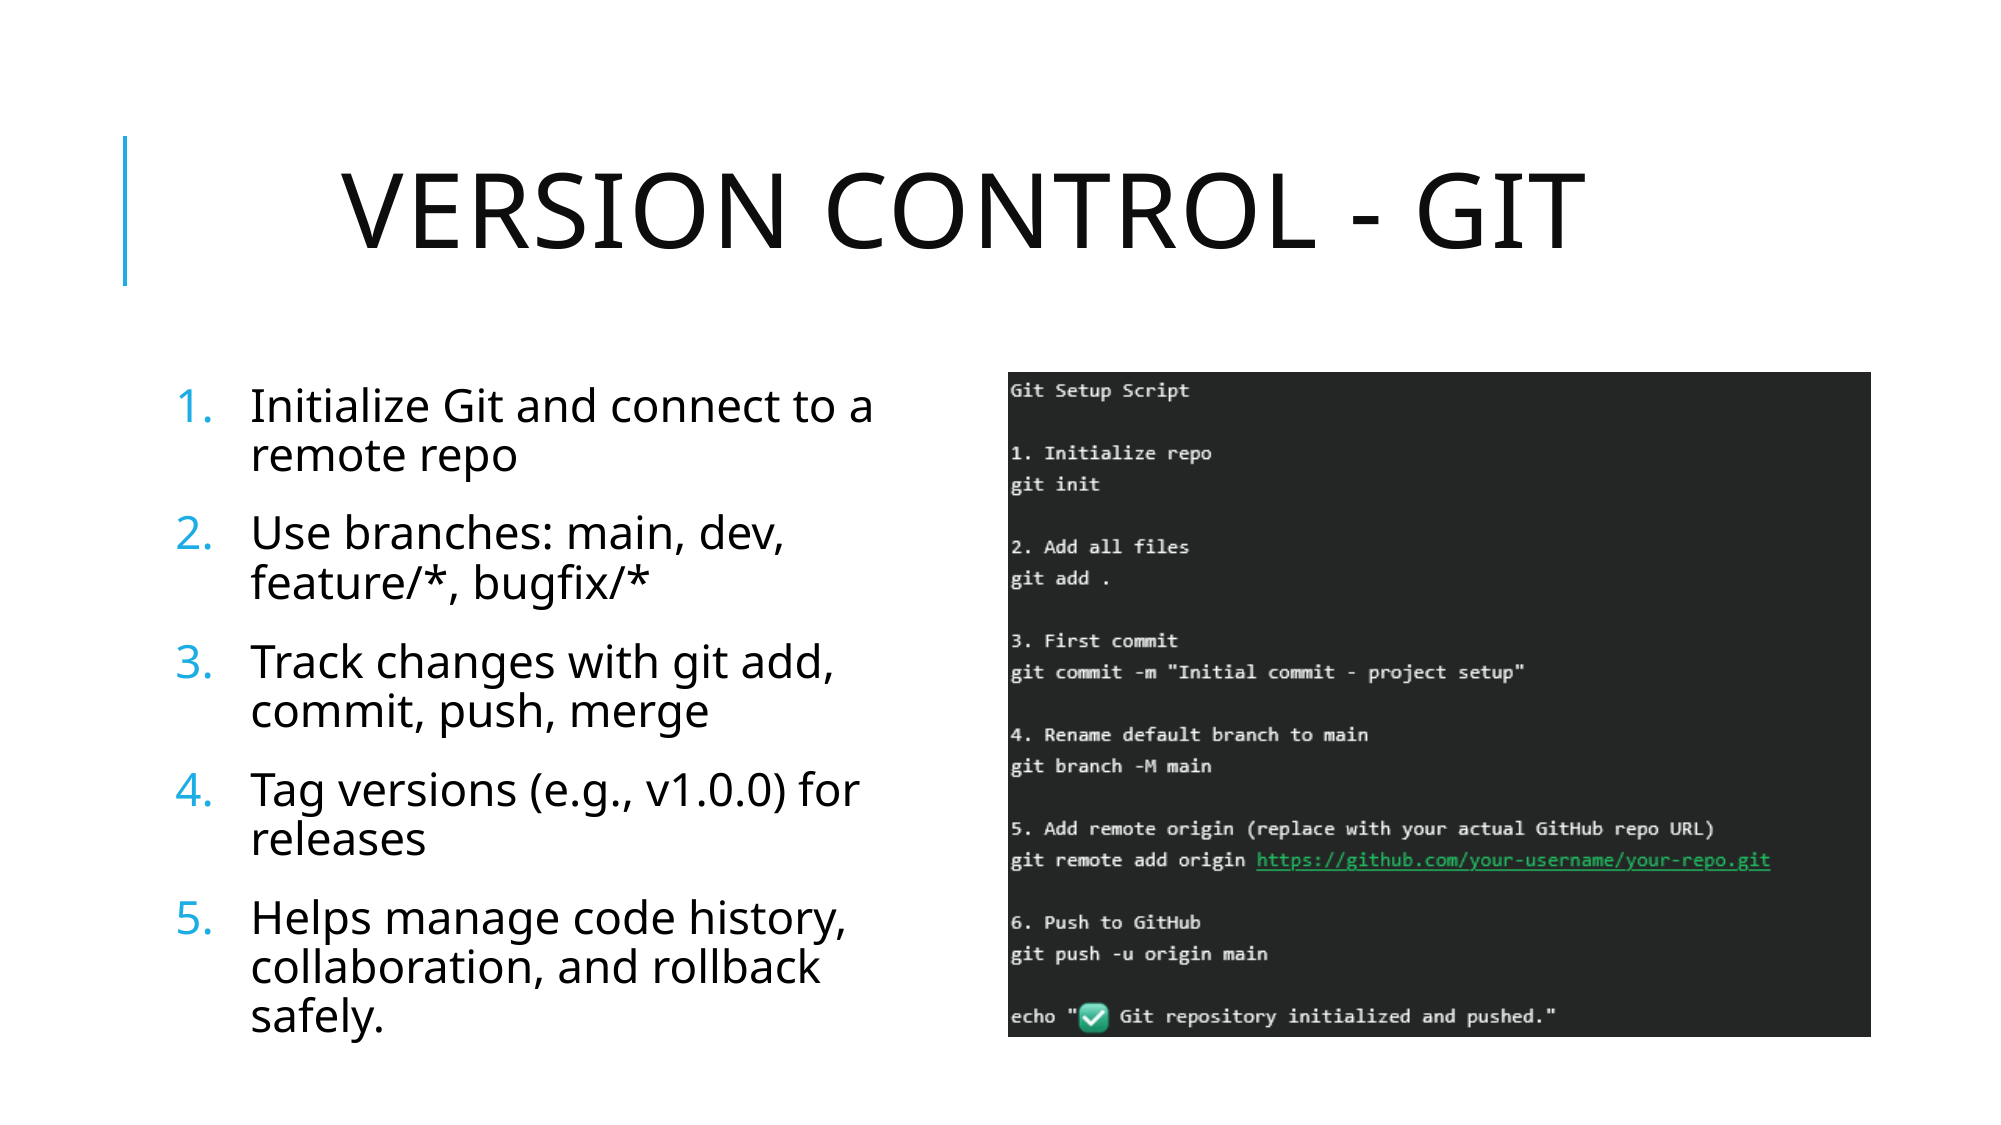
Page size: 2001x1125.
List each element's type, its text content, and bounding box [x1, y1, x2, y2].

title Version control - git [168, 96, 1763, 342]
picture [1007, 372, 1872, 1038]
list Initialize Git and connect to a remote repo Use branches: main, dev, feature/*, bugfix/* Track changes with git add, commit, push, merge Tag versions (e.g., v1.0.0) for releases Helps manage code history, collaboration, and rollback safely. [168, 375, 953, 1035]
